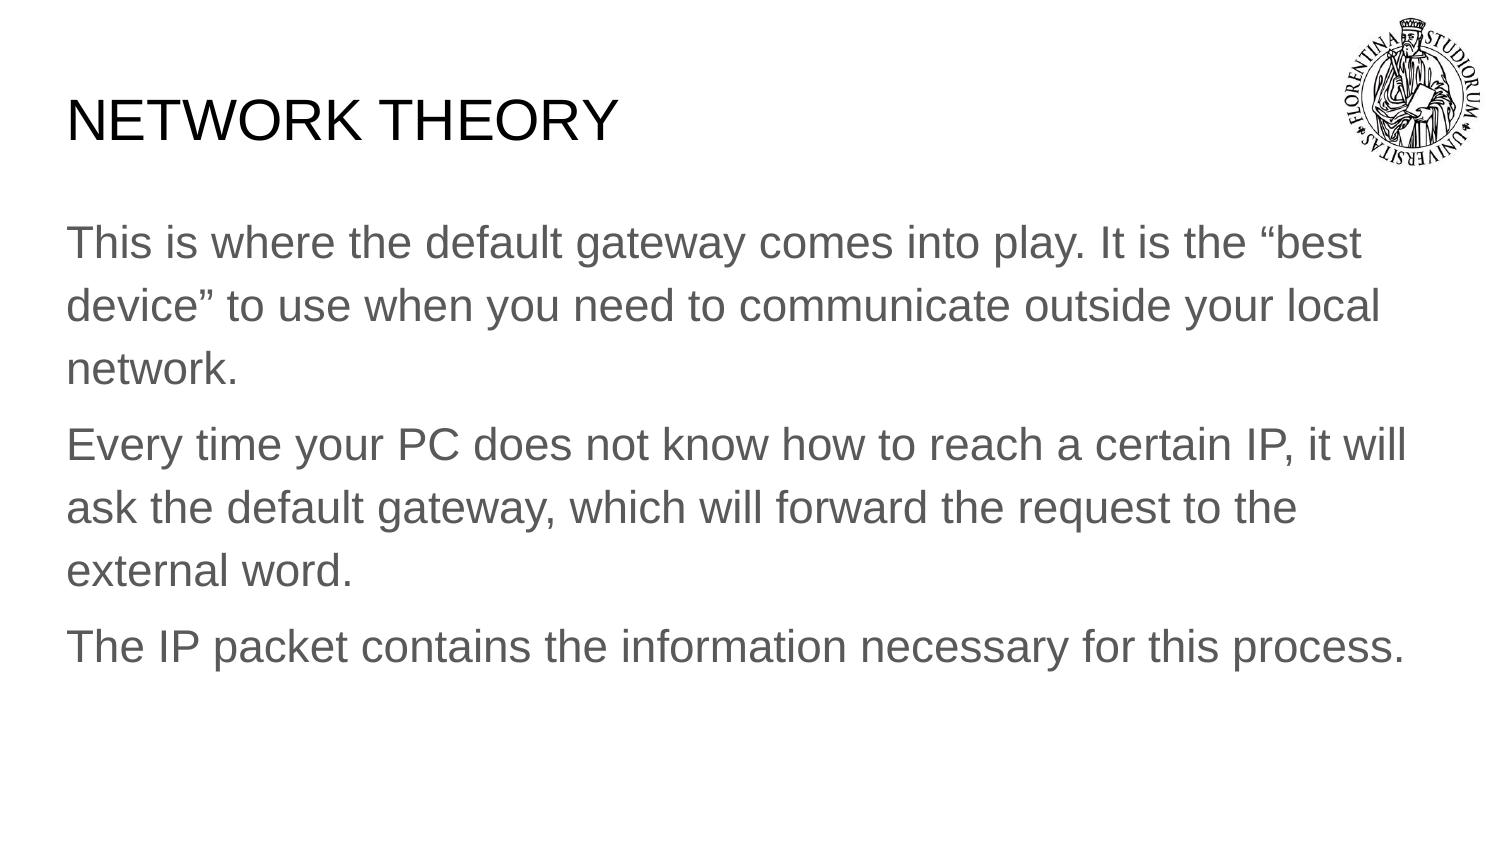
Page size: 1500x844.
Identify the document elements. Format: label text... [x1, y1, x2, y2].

title NETWORK THEORY [51, 72, 1333, 167]
list This is where the default gateway comes into play. It is the “best device” to use when you need to communicate outside your local network. Every time your PC does not know how to reach a certain IP, it will ask the default gateway, which will forward the request to the external word. The IP packet contains the information necessary for this process. [51, 189, 1449, 750]
picture [1338, 11, 1485, 169]
